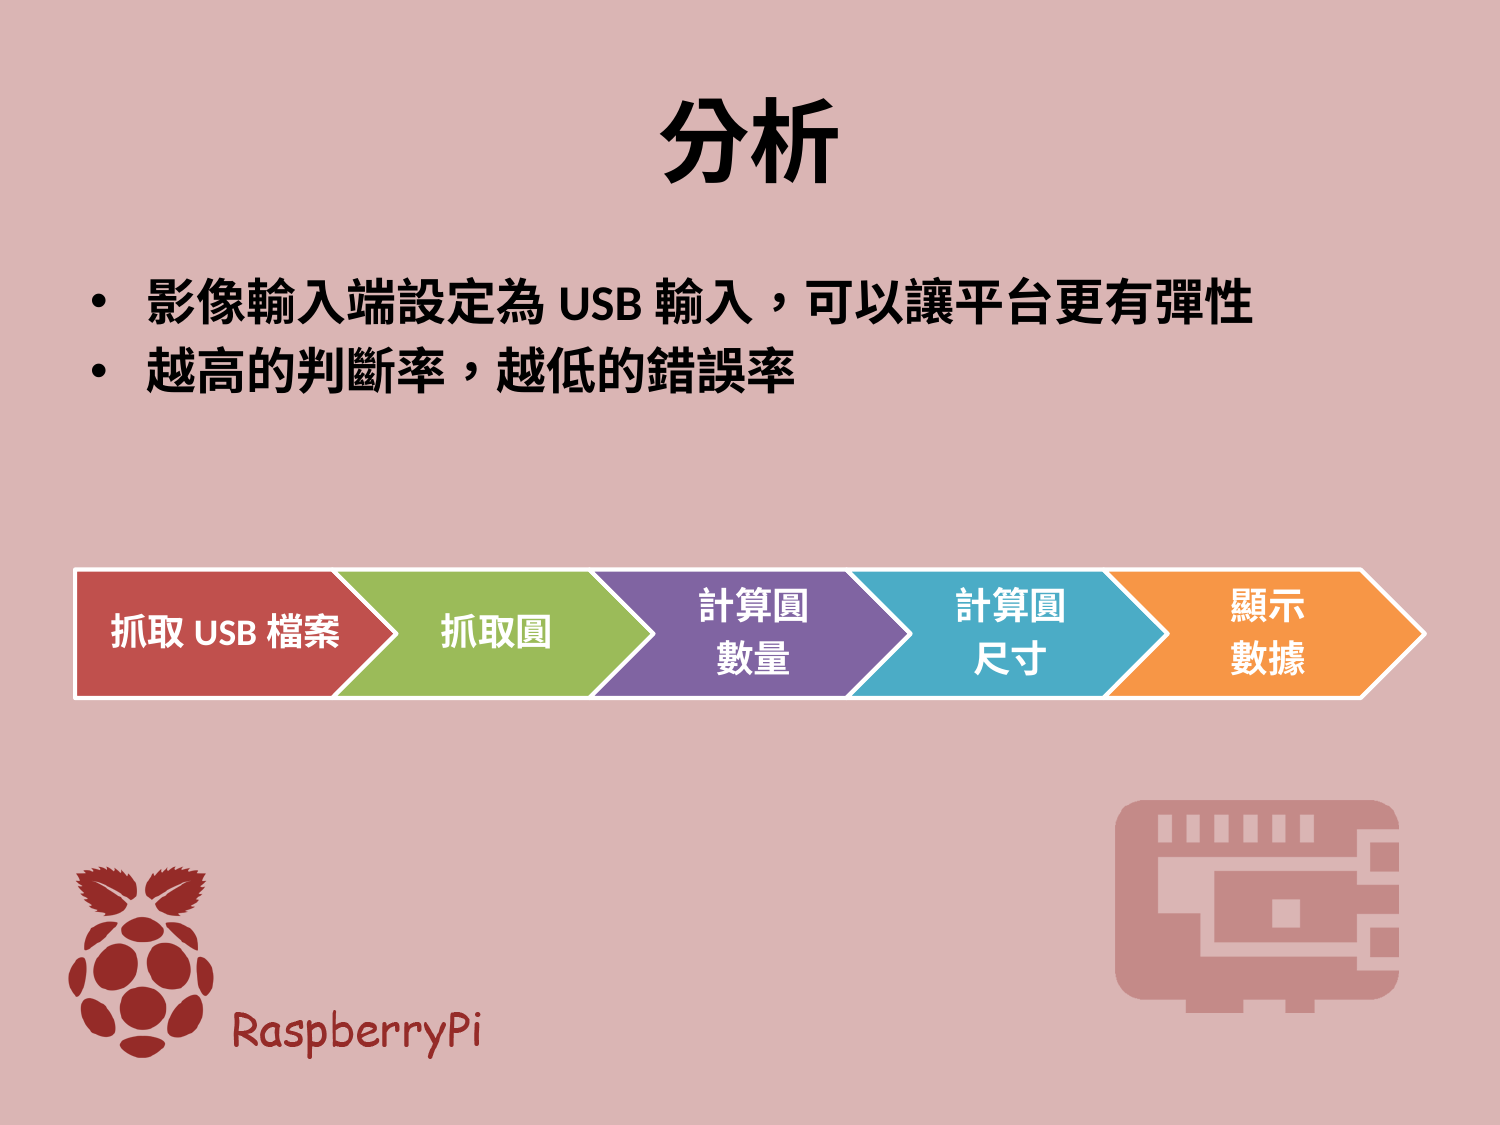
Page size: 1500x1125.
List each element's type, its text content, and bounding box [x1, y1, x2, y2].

list 影像輸入端設定為USB輸入，可以讓平台更有彈性 越高的判斷率，越低的錯誤率 [75, 262, 1425, 426]
list 影像輸入端設定為USB輸入，可以讓平台更有彈性 越高的判斷率，越低的錯誤率 [75, 848, 1425, 1005]
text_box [74, 426, 1426, 841]
title 分析 [75, 45, 1425, 233]
